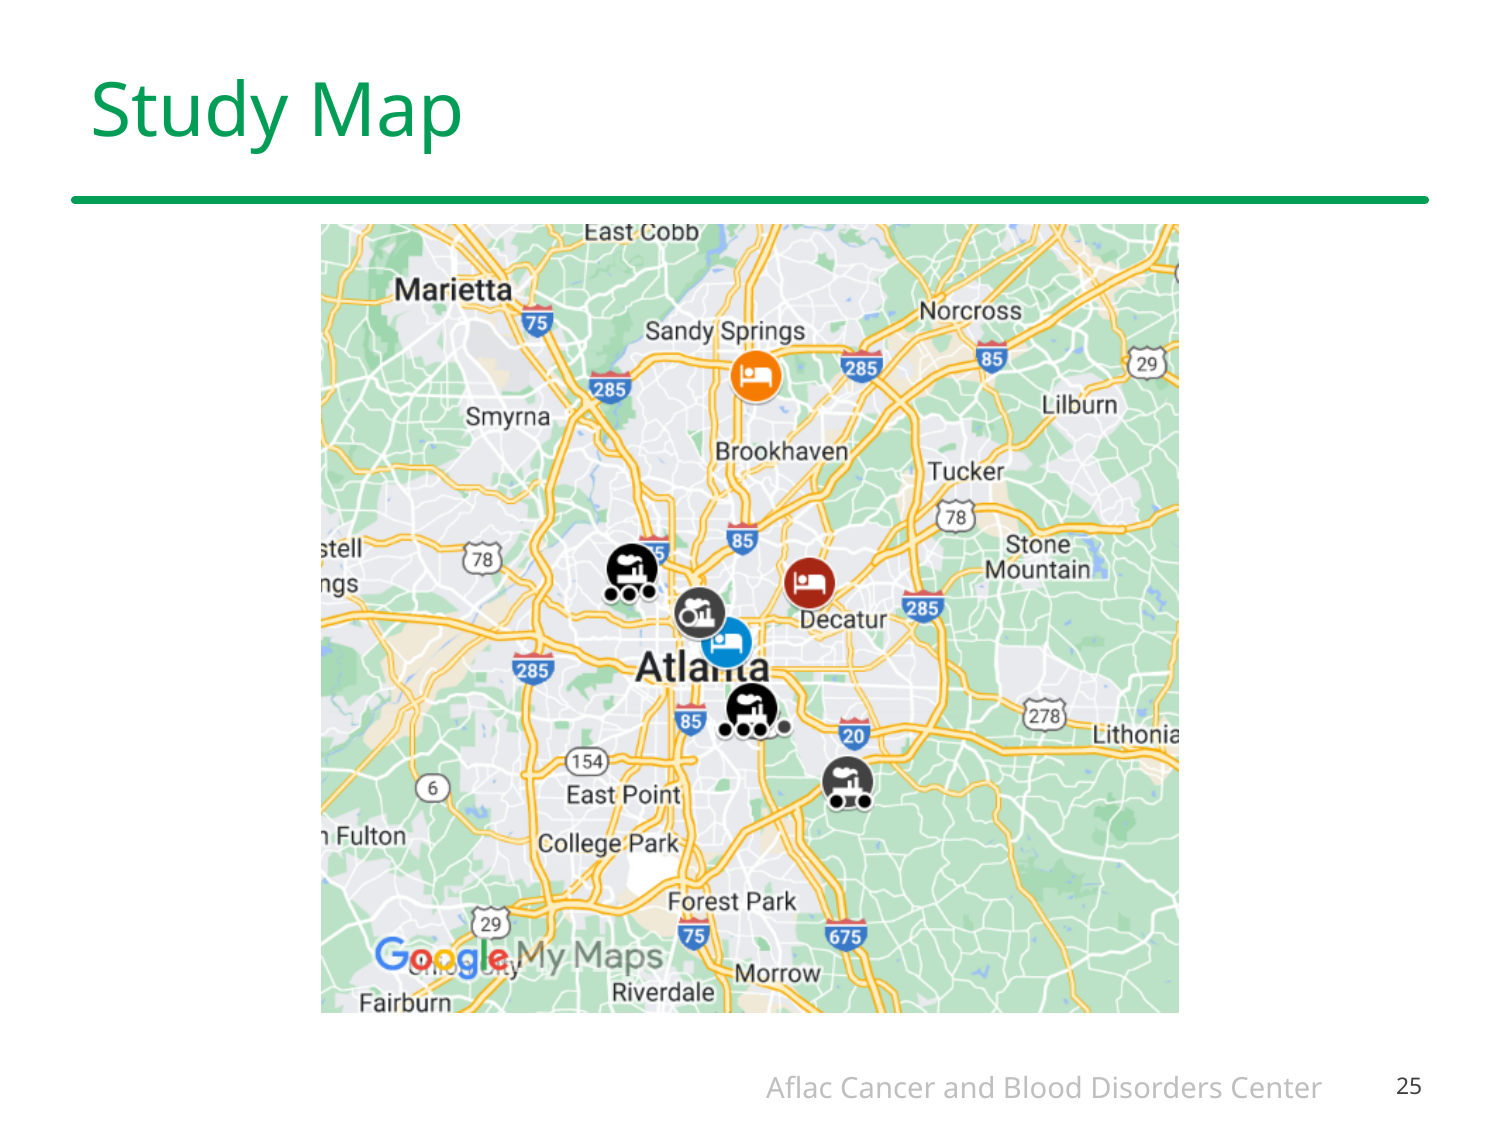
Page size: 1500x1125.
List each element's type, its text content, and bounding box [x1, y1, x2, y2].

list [321, 224, 1179, 1013]
title Study Map [74, 24, 1426, 188]
slide_number 25 [1362, 1050, 1438, 1125]
